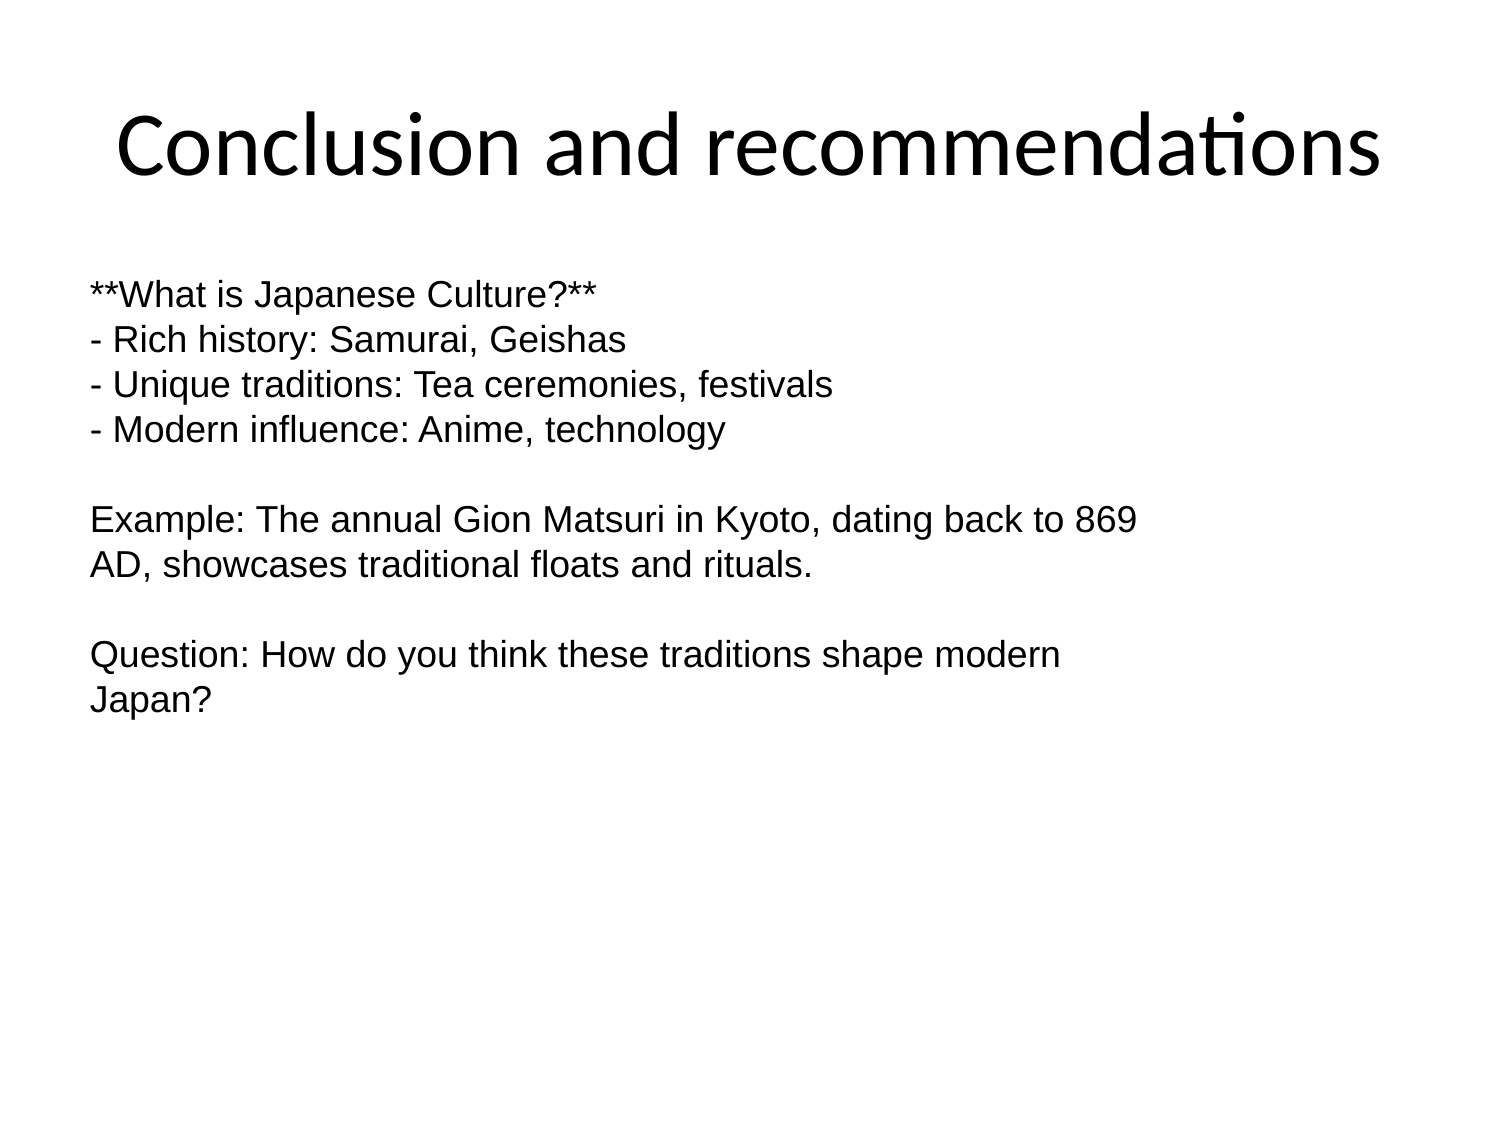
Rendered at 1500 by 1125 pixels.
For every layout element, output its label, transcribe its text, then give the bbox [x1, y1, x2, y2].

text_box **What is Japanese Culture?** - Rich history: Samurai, Geishas - Unique traditions: Tea ceremonies, festivals - Modern influence: Anime, technology Example: The annual Gion Matsuri in Kyoto, dating back to 869 AD, showcases traditional floats and rituals. Question: How do you think these traditions shape modern Japan? [74, 262, 1155, 728]
title Conclusion and recommendations [75, 45, 1425, 233]
